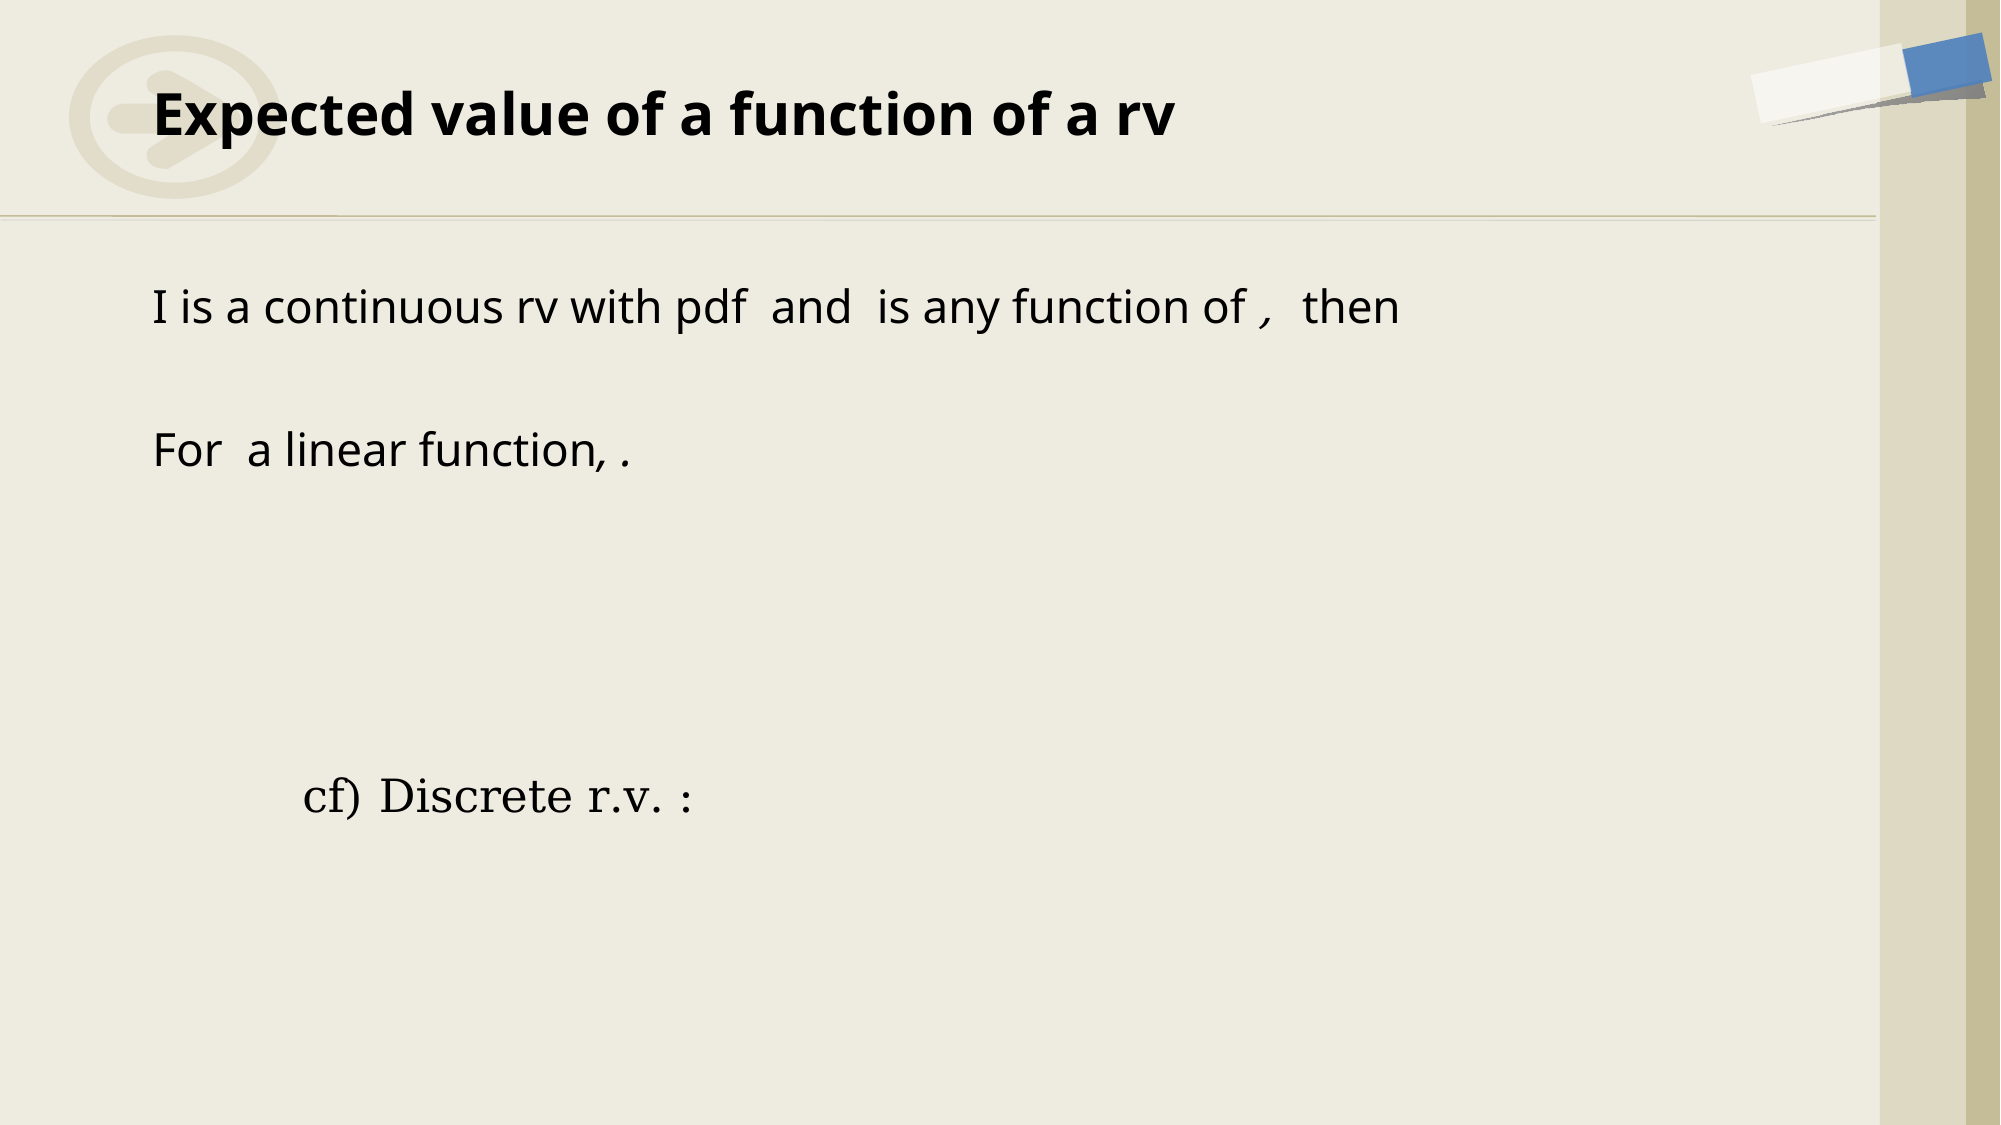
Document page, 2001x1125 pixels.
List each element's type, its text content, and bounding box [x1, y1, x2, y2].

title Expected value of a function of a rv [137, 59, 1863, 165]
